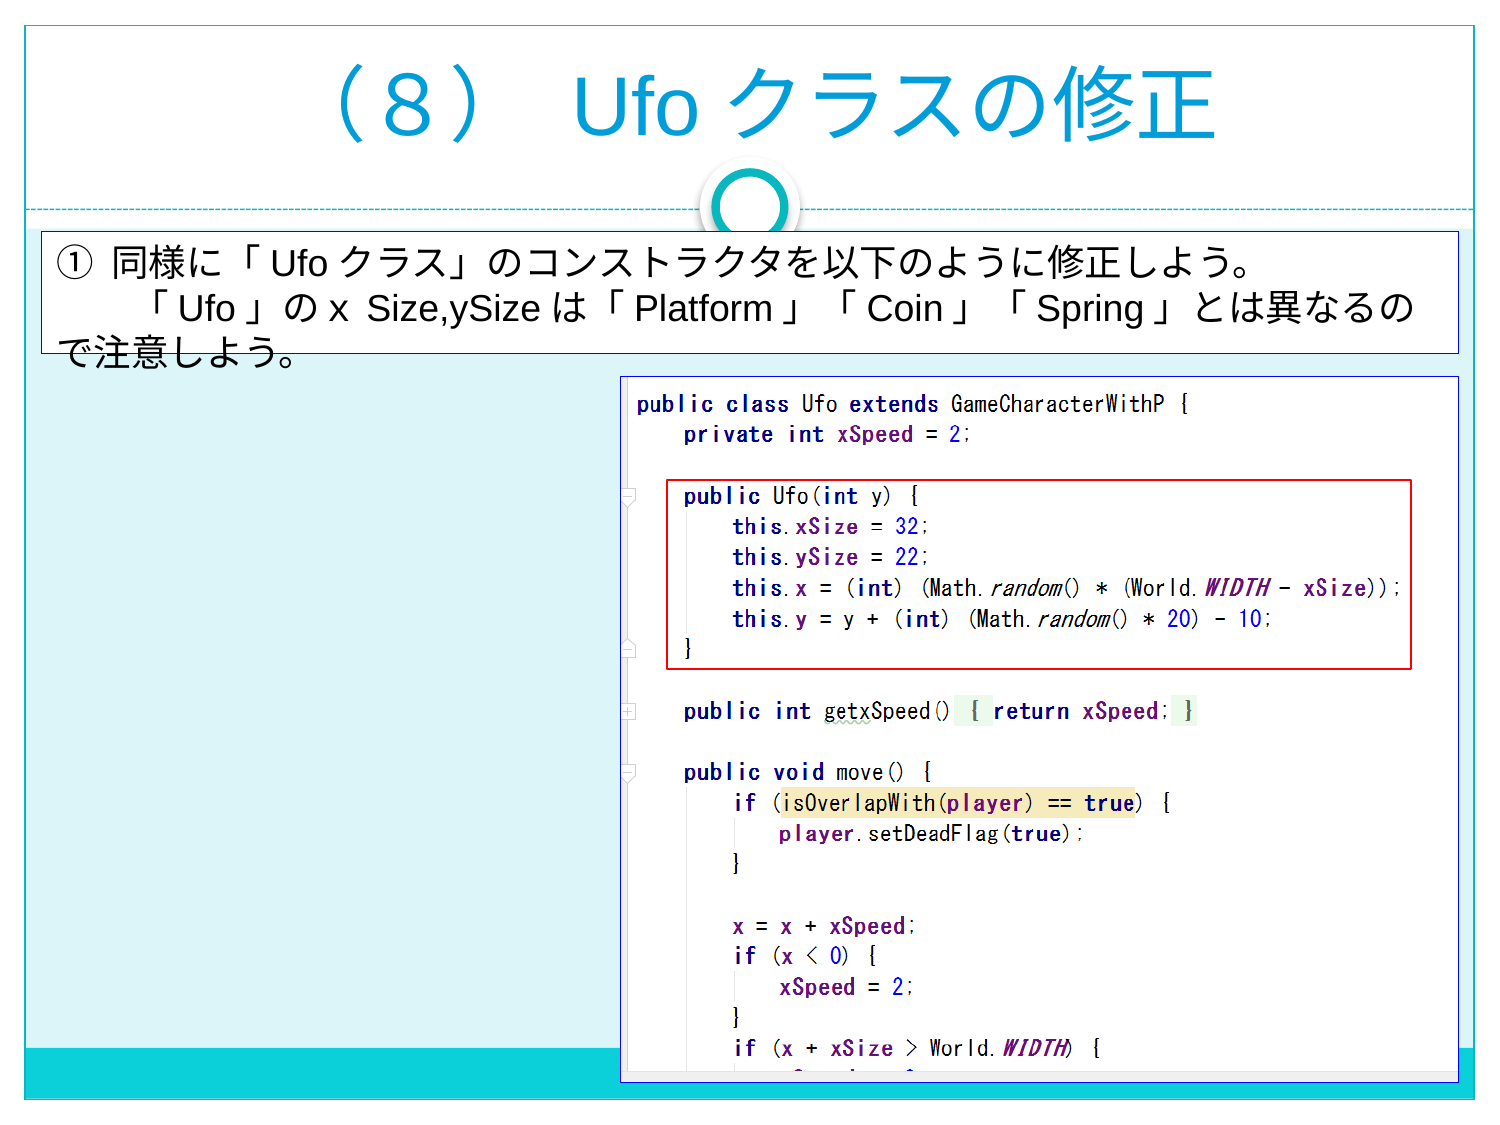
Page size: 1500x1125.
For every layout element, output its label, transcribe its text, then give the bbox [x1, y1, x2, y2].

text_box ① 同様に「Ufoクラス」のコンストラクタを以下のように修正しよう。 「Ufo」のｘSize,ySizeは「Platform」「Coin」「Spring」とは異なるので注意しよう。 [41, 231, 1459, 354]
text_box （８） Ufoクラスの修正 [268, 44, 1234, 160]
picture [619, 375, 1459, 1083]
